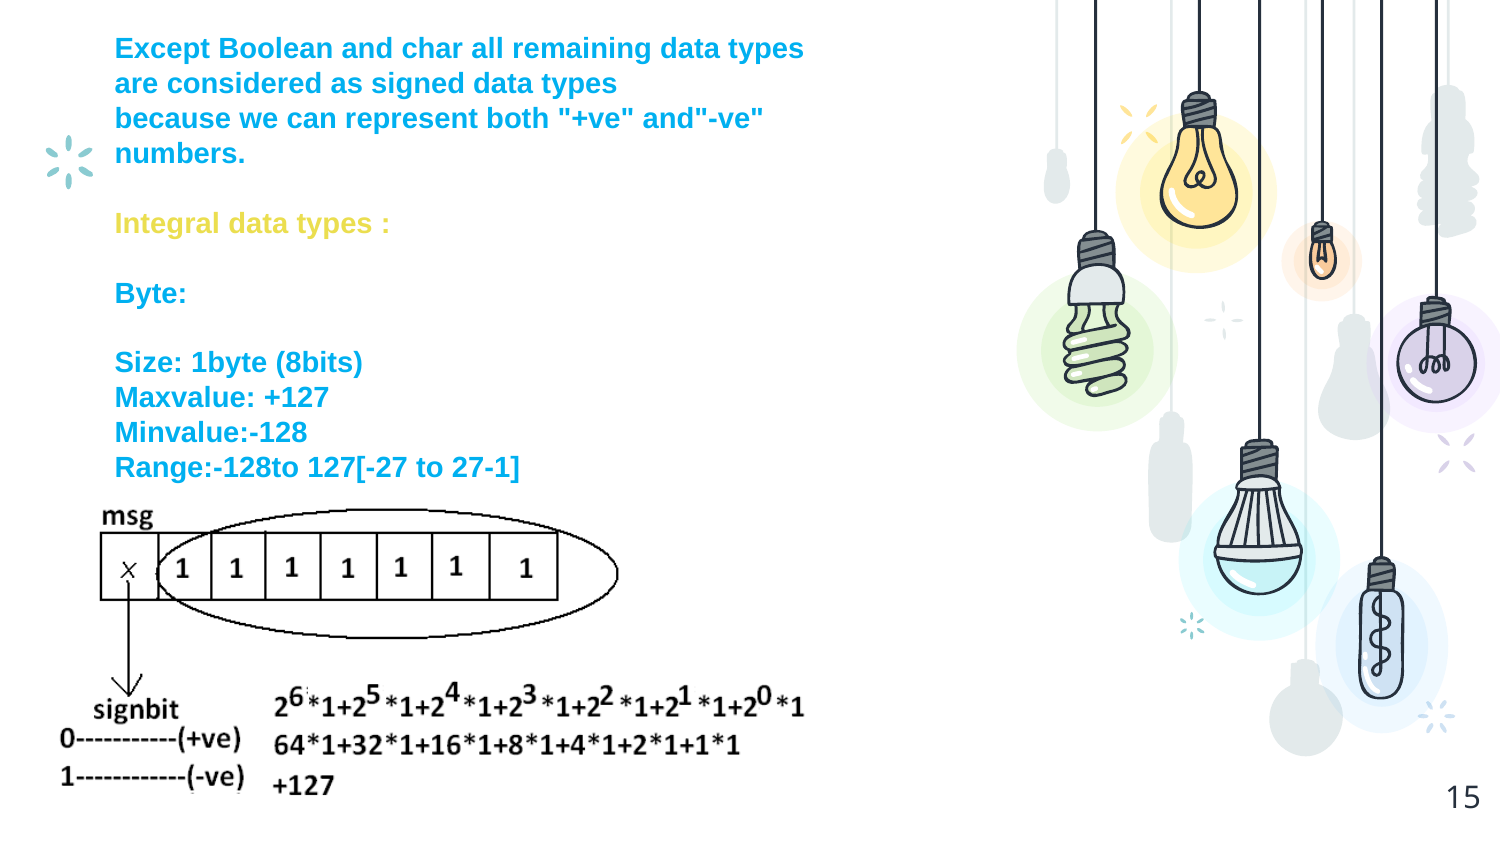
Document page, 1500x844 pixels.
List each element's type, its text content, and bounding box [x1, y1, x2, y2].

text_box Except Boolean and char all remaining data types are considered as signed data types because we can represent both "+ve" and"-ve" numbers. Integral data types : Byte: Size: 1byte (8bits) Maxvalue: +127 Minvalue:-128 Range:-128to 127[-27 to 27-1] [99, 21, 850, 526]
picture [24, 496, 808, 802]
slide_number 15 [1426, 766, 1482, 832]
